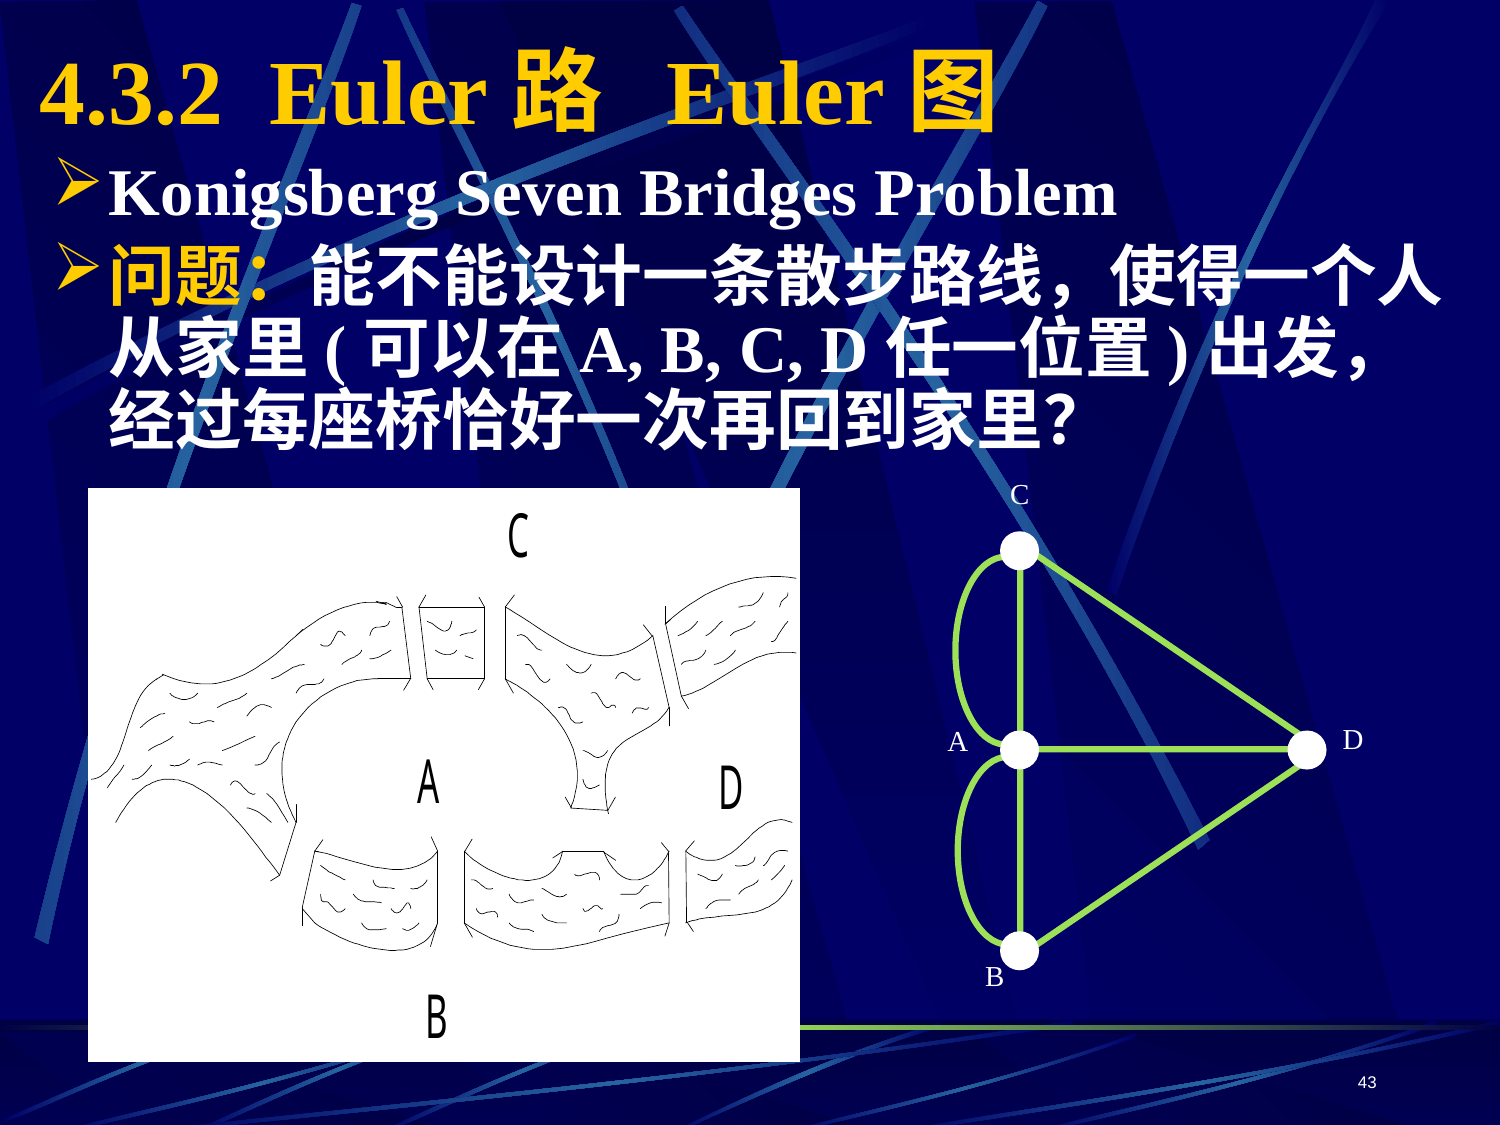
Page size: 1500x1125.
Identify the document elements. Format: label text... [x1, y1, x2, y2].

list Konigsberg Seven Bridges Problem 问题：能不能设计一条散步路线，使得一个人从家里(可以在A, B, C, D任一位置)出发，经过每座桥恰好一次再回到家里？ [37, 149, 1475, 500]
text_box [924, 462, 1387, 1020]
title 4.3.2 Euler路 Euler图 [24, 24, 1301, 151]
slide_number 43 [1079, 1035, 1393, 1111]
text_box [87, 487, 801, 1063]
